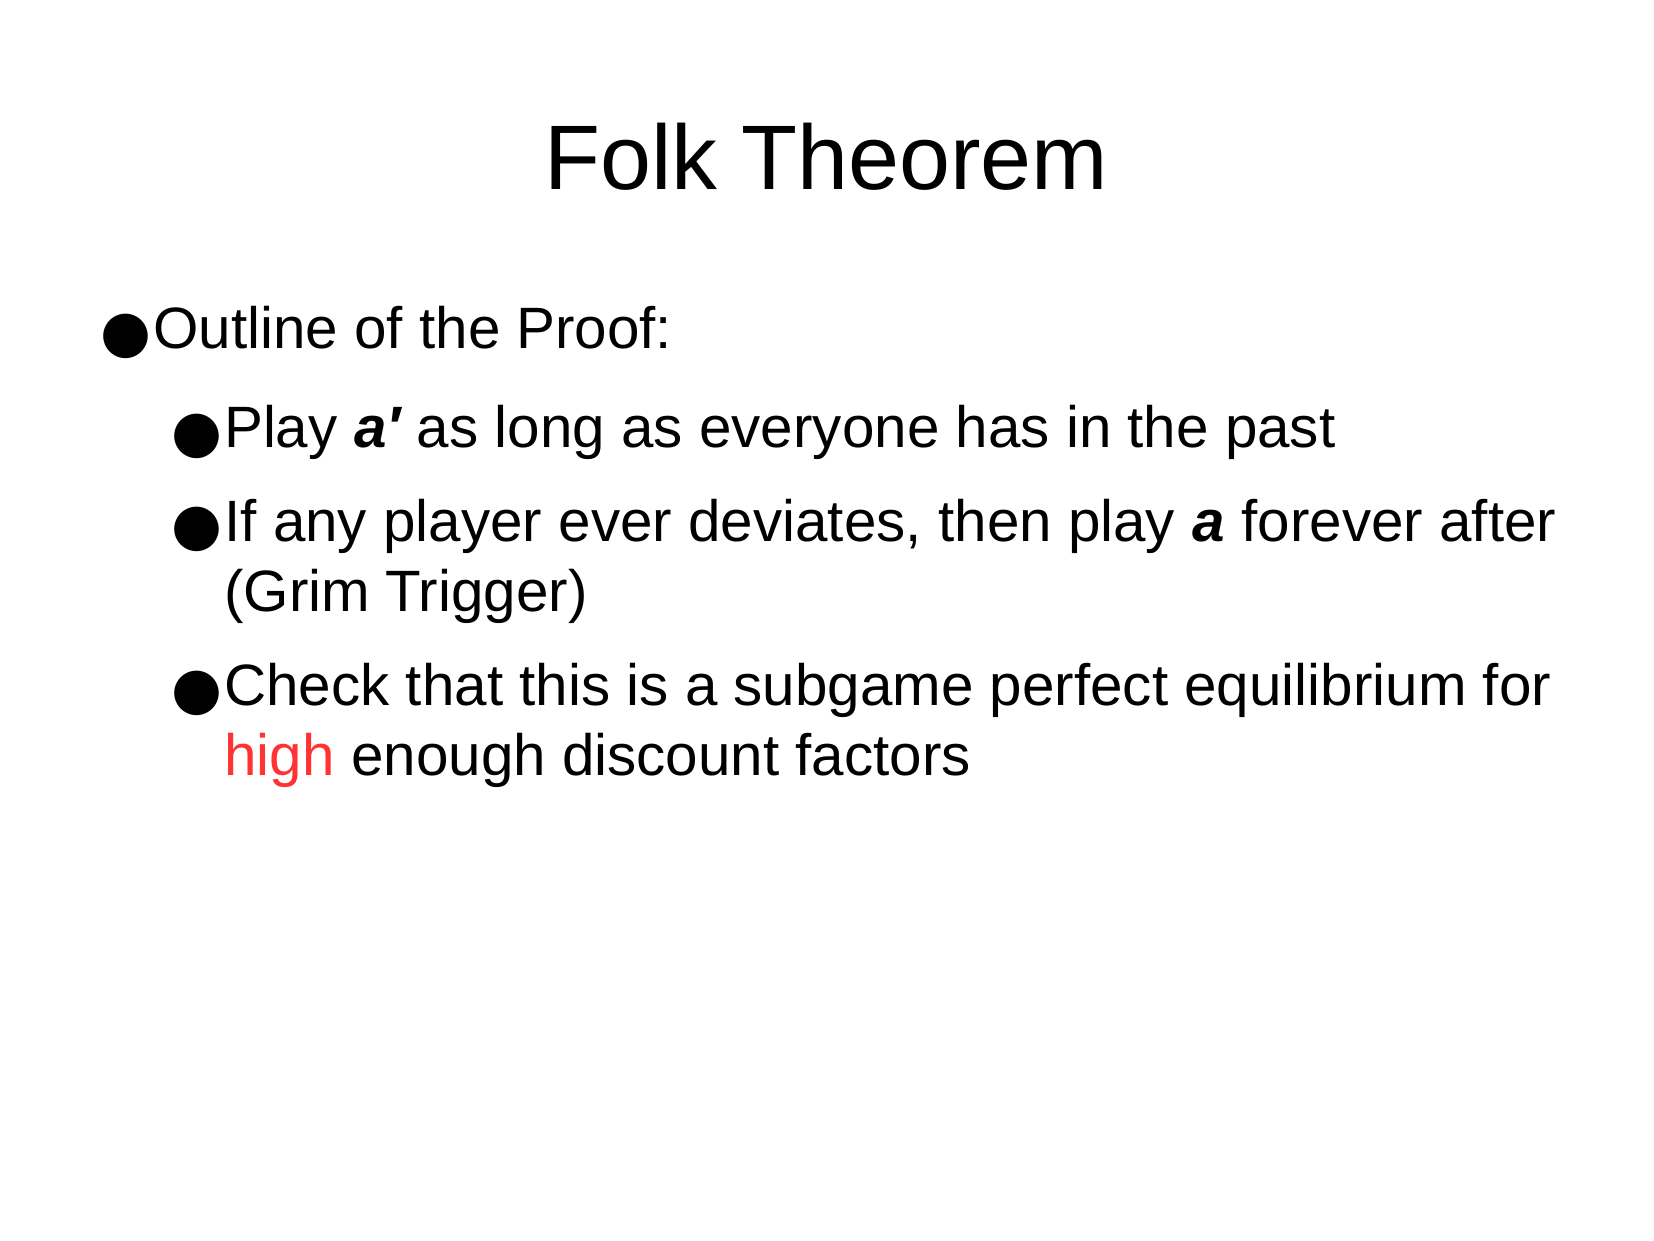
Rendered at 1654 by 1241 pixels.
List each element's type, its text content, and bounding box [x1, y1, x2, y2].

text_box Outline of the Proof: Play a′ as long as everyone has in the past If any player ever deviates, then play a forever after (Grim Trigger) Check that this is a subgame perfect equilibrium for high enough discount factors [82, 290, 1571, 1010]
text_box Folk Theorem [82, 49, 1571, 257]
